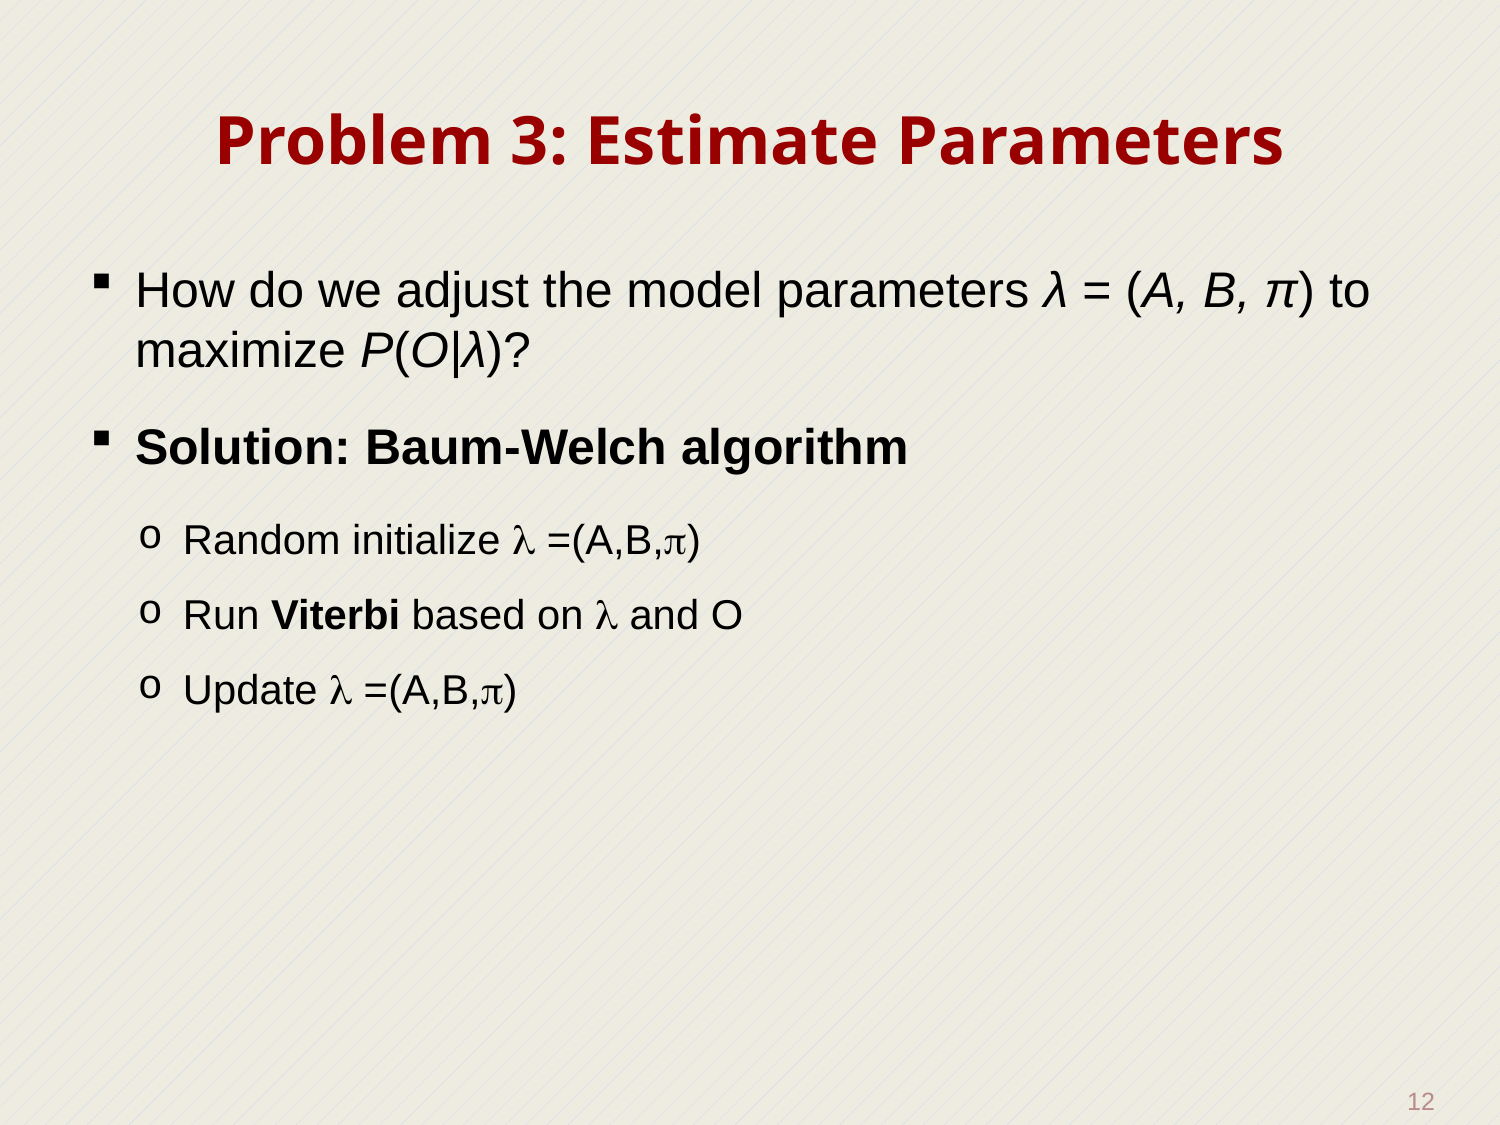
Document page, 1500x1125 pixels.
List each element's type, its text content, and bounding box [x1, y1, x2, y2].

slide_number 12 [1100, 1074, 1450, 1125]
title Problem 3: Estimate Parameters [75, 62, 1425, 213]
list How do we adjust the model parameters λ = (A, B, π) to maximize P(O|λ)? Solution: Baum-Welch algorithm Random initialize  =(A,B,) Run Viterbi based on  and O Update  =(A,B,) [75, 249, 1425, 1050]
